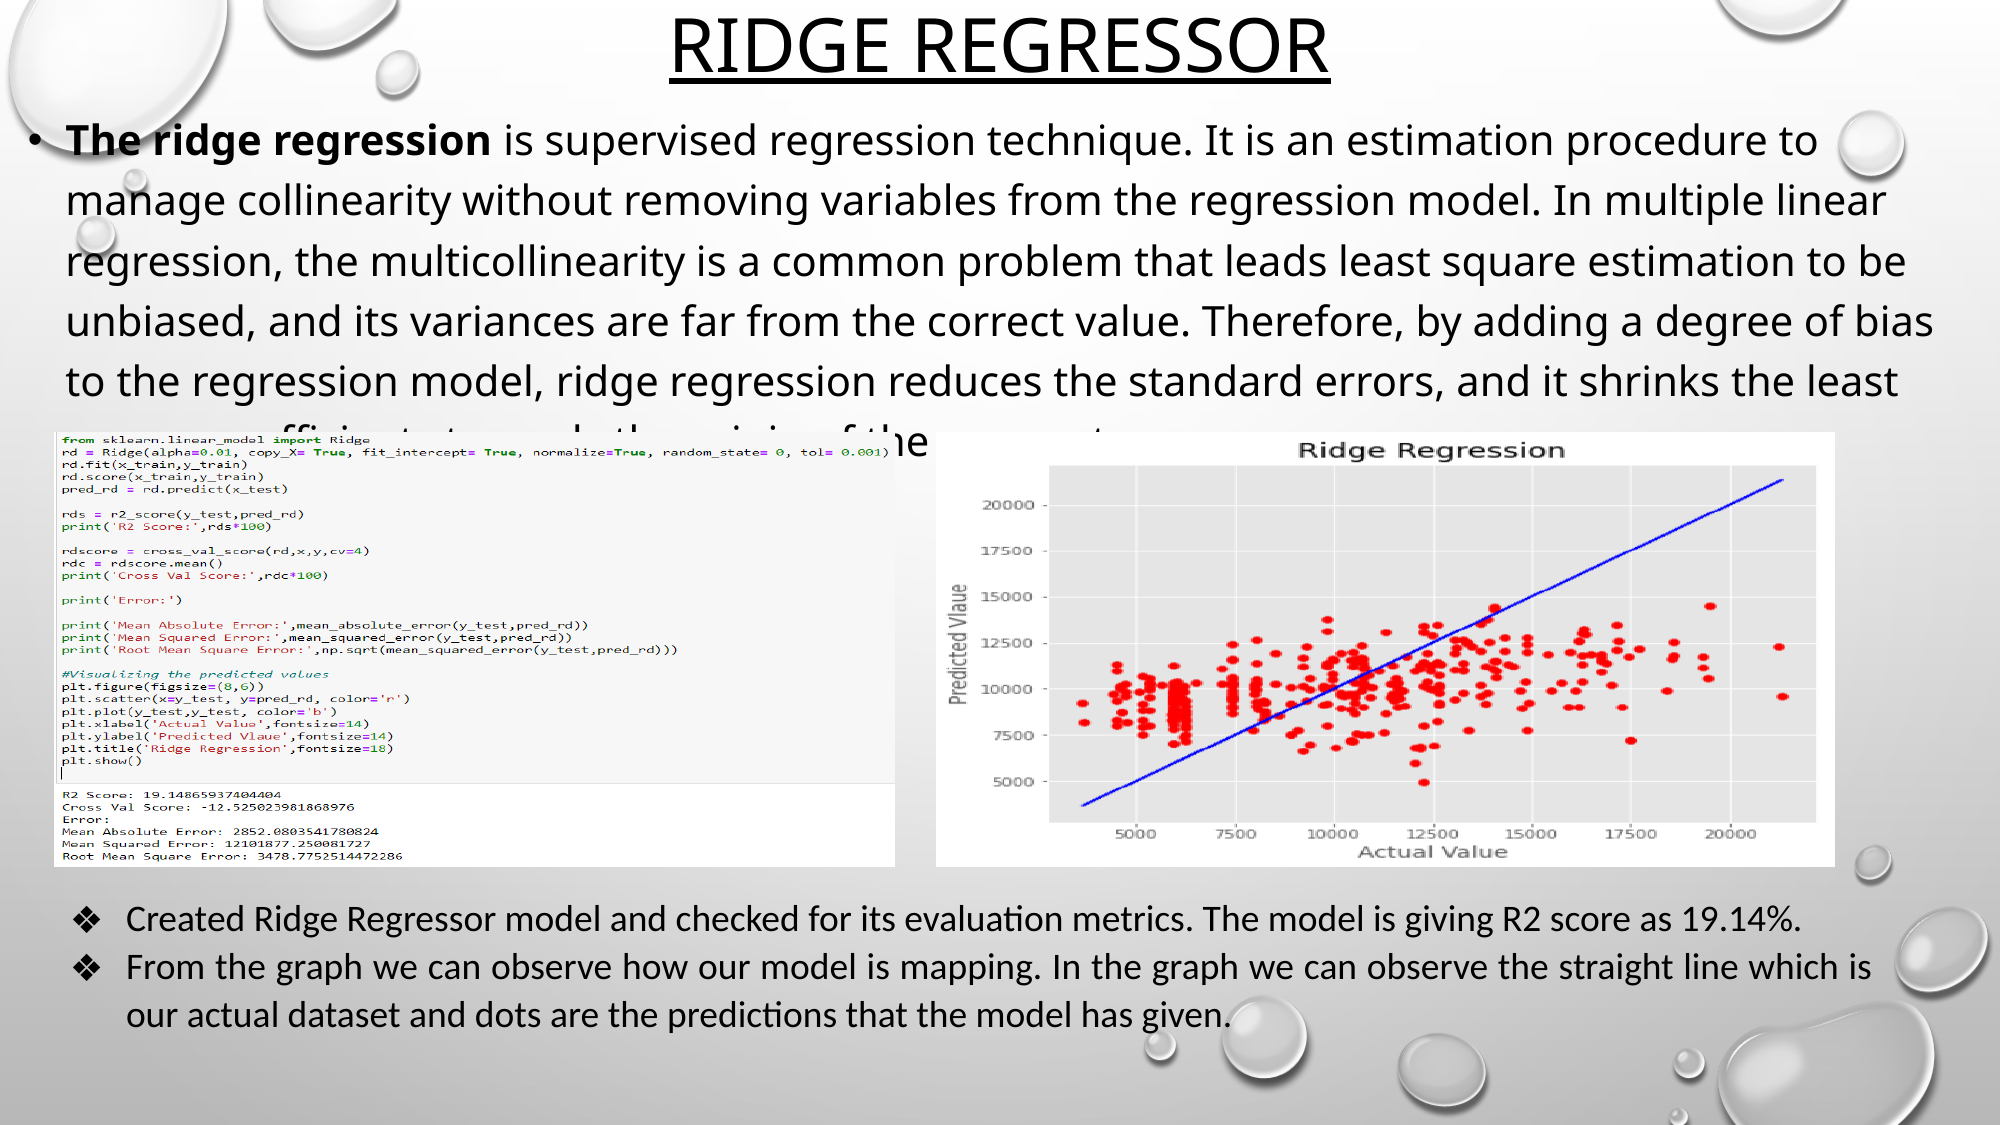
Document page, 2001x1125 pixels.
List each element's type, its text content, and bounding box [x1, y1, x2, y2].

list The ridge regression is supervised regression technique. It is an estimation procedure to manage collinearity without removing variables from the regression model. In multiple linear regression, the multicollinearity is a common problem that leads least square estimation to be unbiased, and its variances are far from the correct value. Therefore, by adding a degree of bias to the regression model, ridge regression reduces the standard errors, and it shrinks the least square coefficients towards the origin of the parameter space. [12, 96, 1989, 1111]
text_box Created Ridge Regressor model and checked for its evaluation metrics. The model is giving R2 score as 19.14%. From the graph we can observe how our model is mapping. In the graph we can observe the straight line which is our actual dataset and dots are the predictions that the model has given. [54, 883, 1890, 1045]
picture [54, 432, 895, 868]
title RIDGE REGRESSOR [149, 0, 1851, 96]
picture [935, 432, 1835, 868]
picture [0, 0, 2000, 1125]
